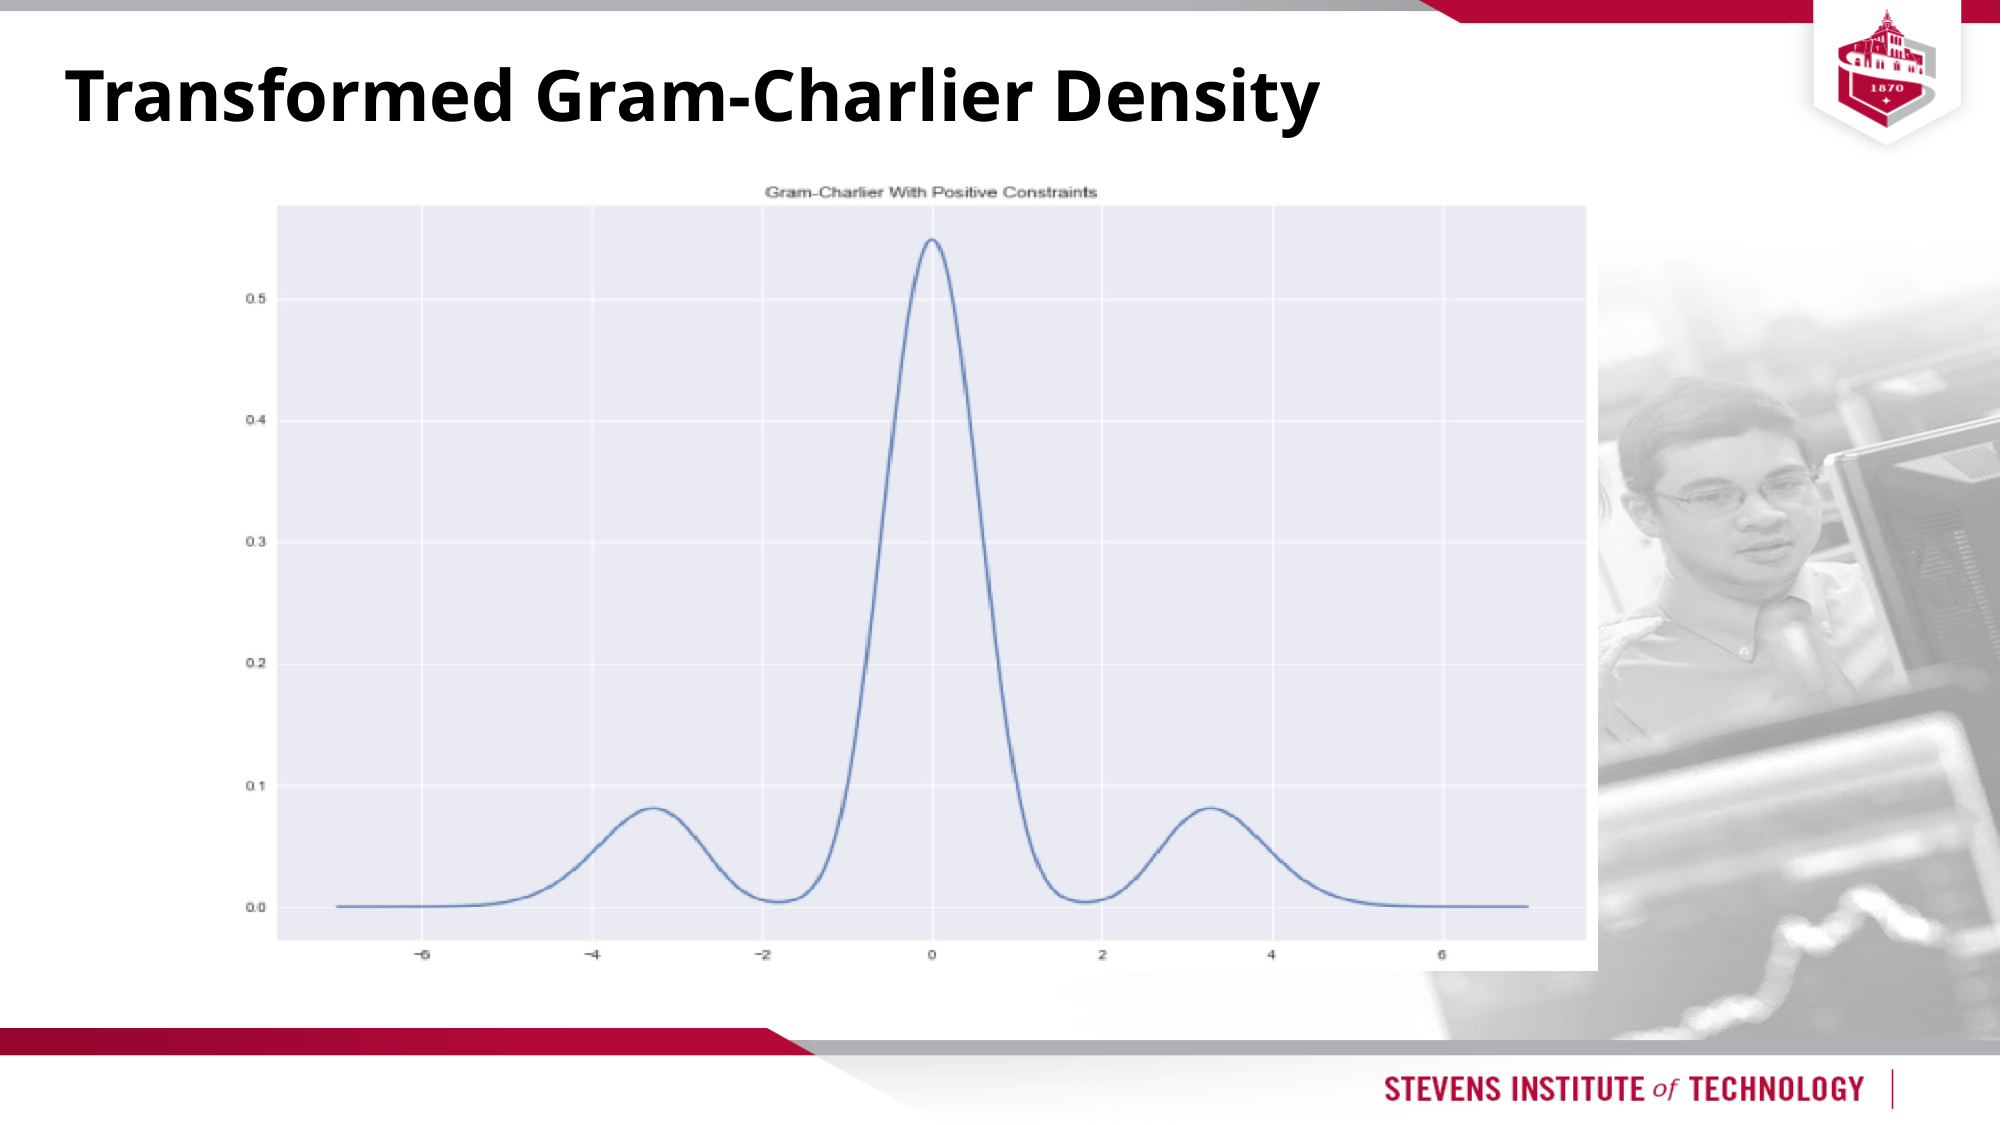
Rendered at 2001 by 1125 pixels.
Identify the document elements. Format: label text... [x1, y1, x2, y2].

picture [0, 0, 2000, 1125]
title Transformed Gram-Charlier Density [49, 45, 1783, 233]
